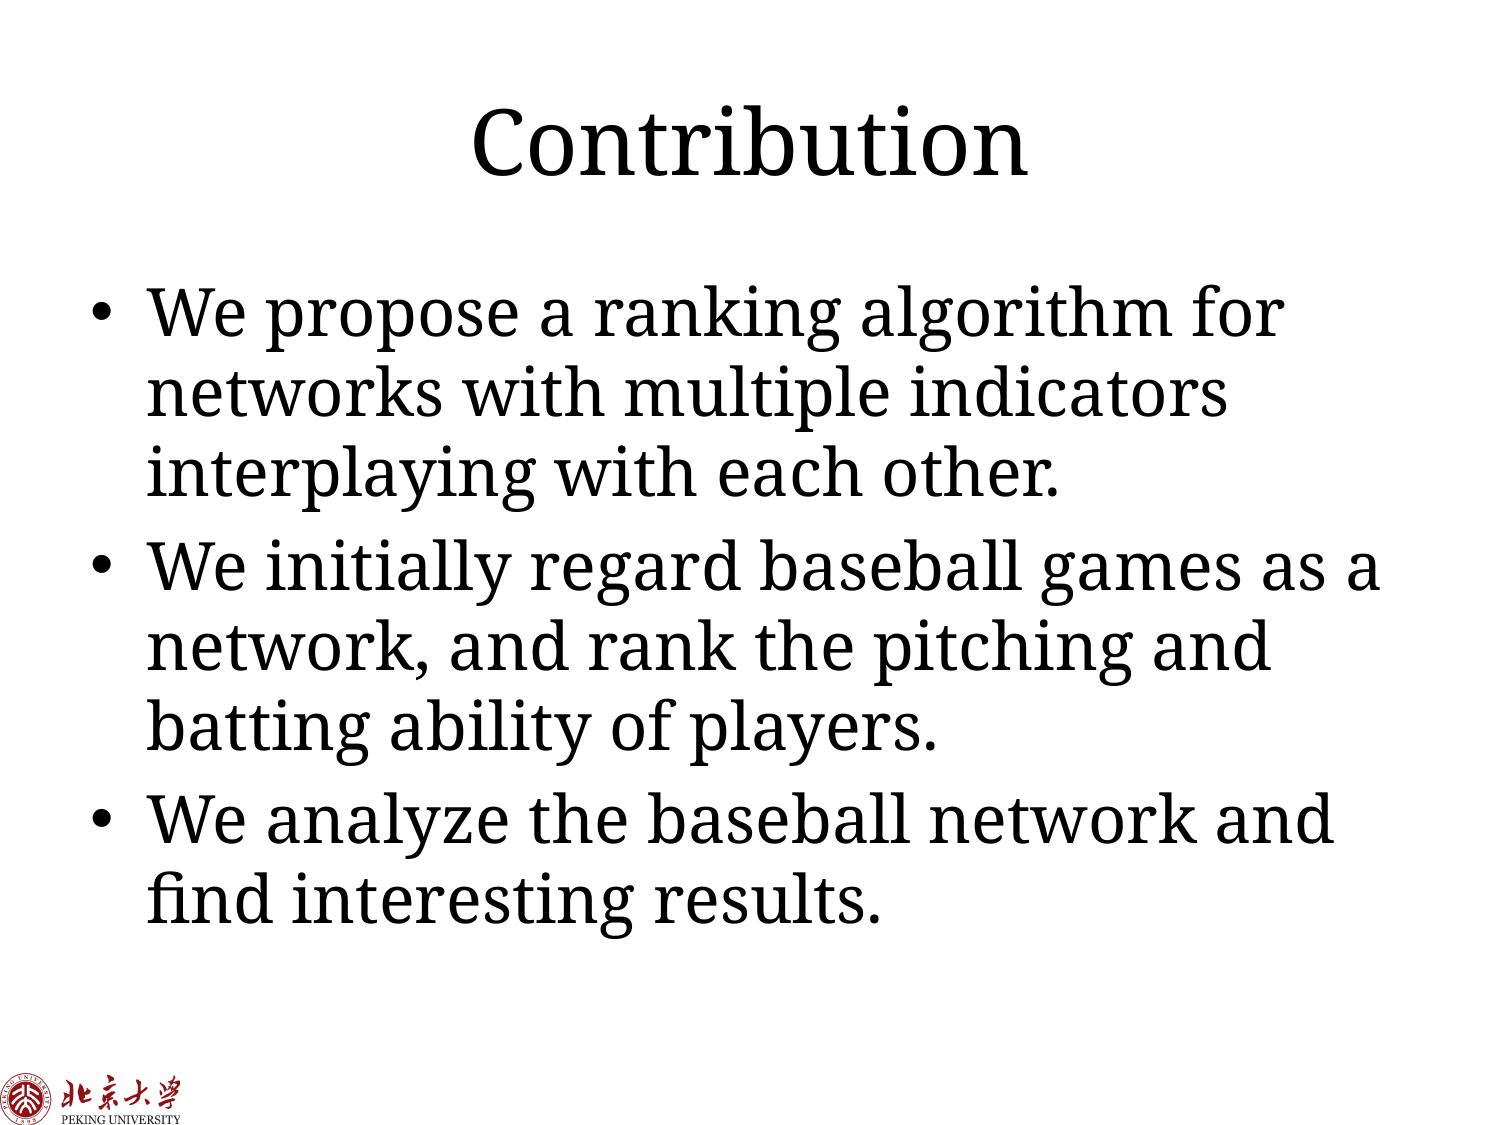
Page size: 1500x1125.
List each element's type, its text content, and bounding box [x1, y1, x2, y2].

title Contribution [75, 45, 1425, 233]
list We propose a ranking algorithm for networks with multiple indicators interplaying with each other. We initially regard baseball games as a network, and rank the pitching and batting ability of players. We analyze the baseball network and find interesting results. [75, 262, 1425, 1005]
